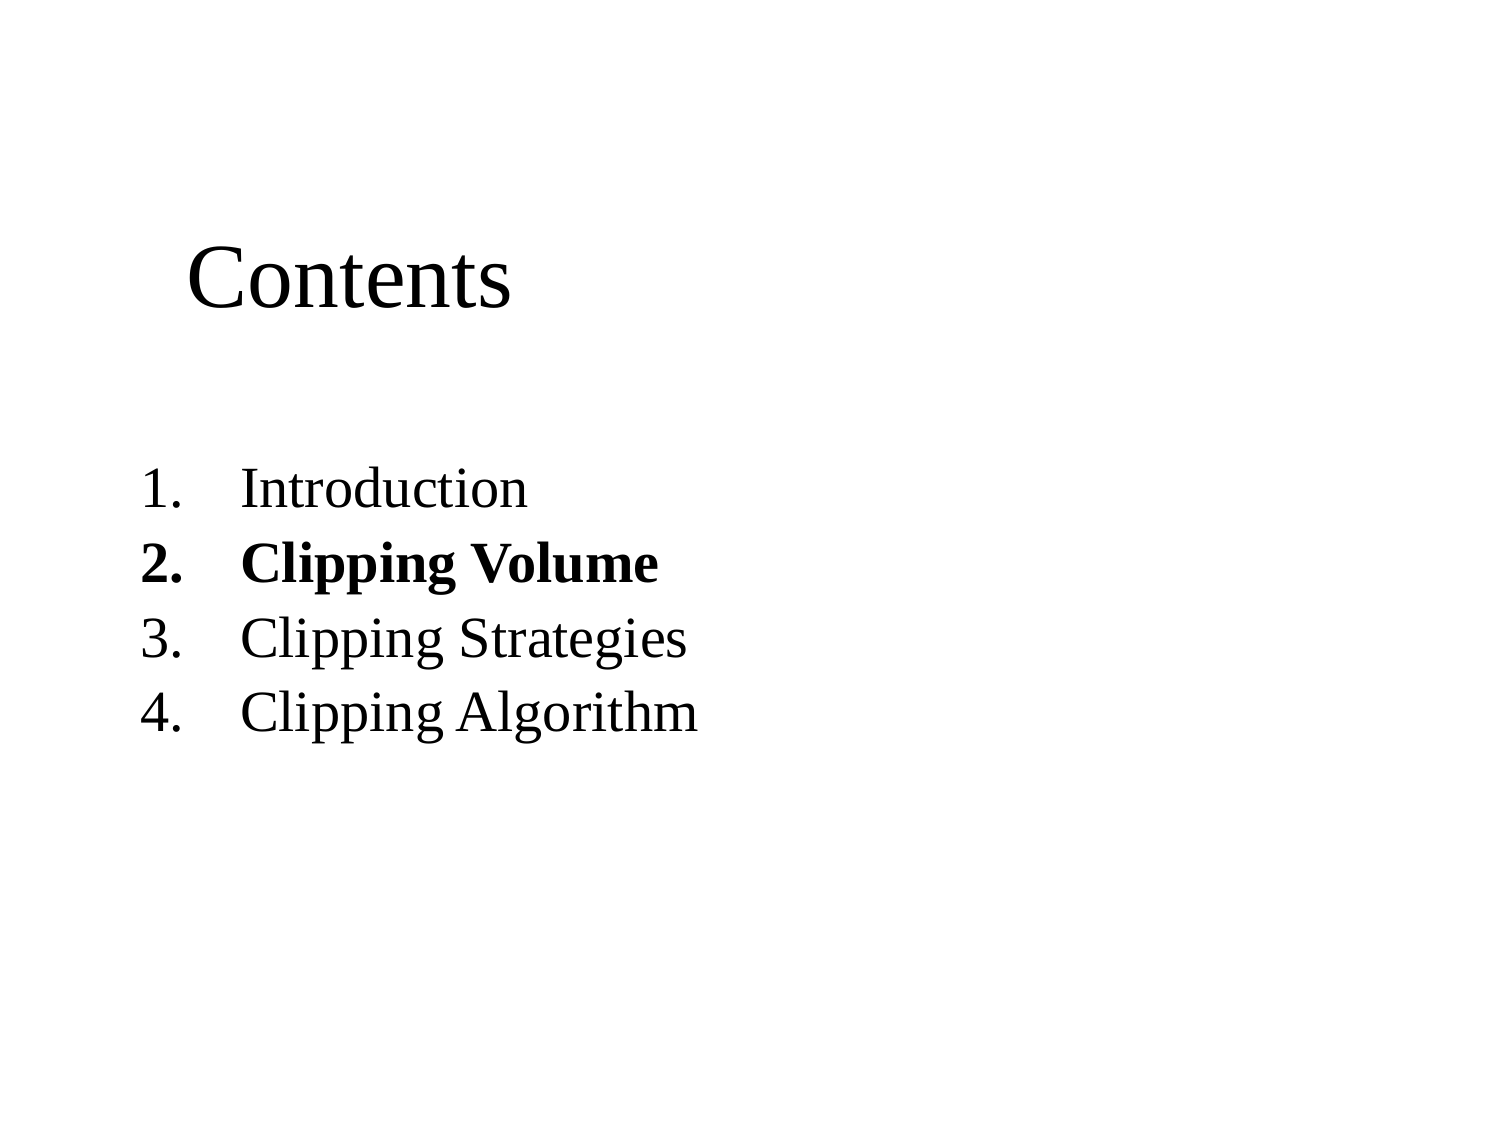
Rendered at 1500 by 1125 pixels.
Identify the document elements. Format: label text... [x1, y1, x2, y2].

title Contents [99, 149, 600, 392]
subtitle Introduction Clipping Volume Clipping Strategies Clipping Algorithm [125, 450, 988, 775]
